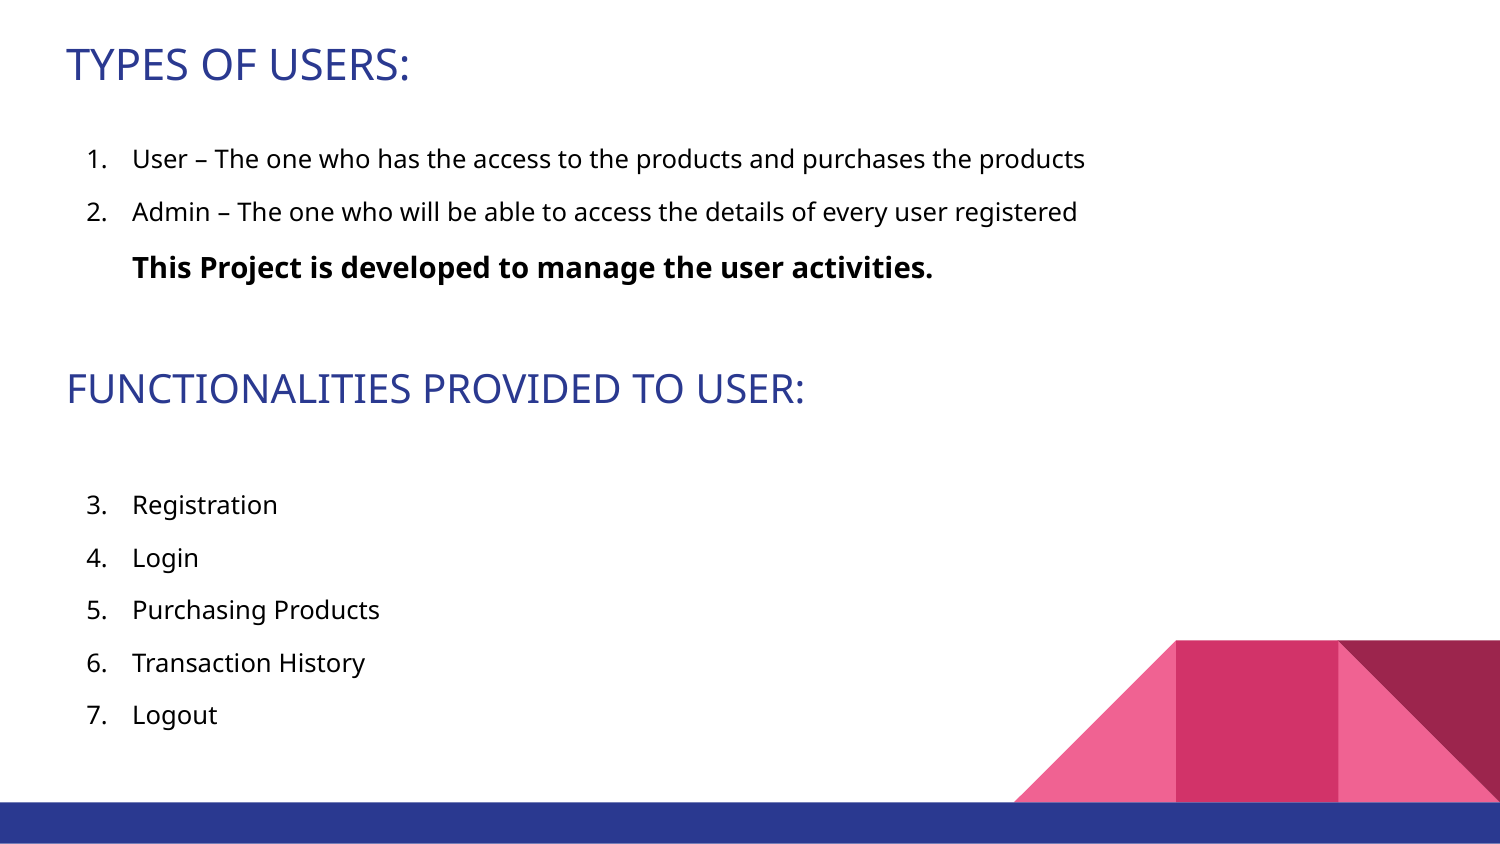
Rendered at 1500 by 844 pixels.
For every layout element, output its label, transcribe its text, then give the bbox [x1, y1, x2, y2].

list User – The one who has the access to the products and purchases the products Admin – The one who will be able to access the details of every user registered This Project is developed to manage the user activities. FUNCTIONALITIES PROVIDED TO USER: Registration Login Purchasing Products Transaction History Logout [51, 109, 1449, 750]
title TYPES OF USERS: [51, 19, 1449, 109]
